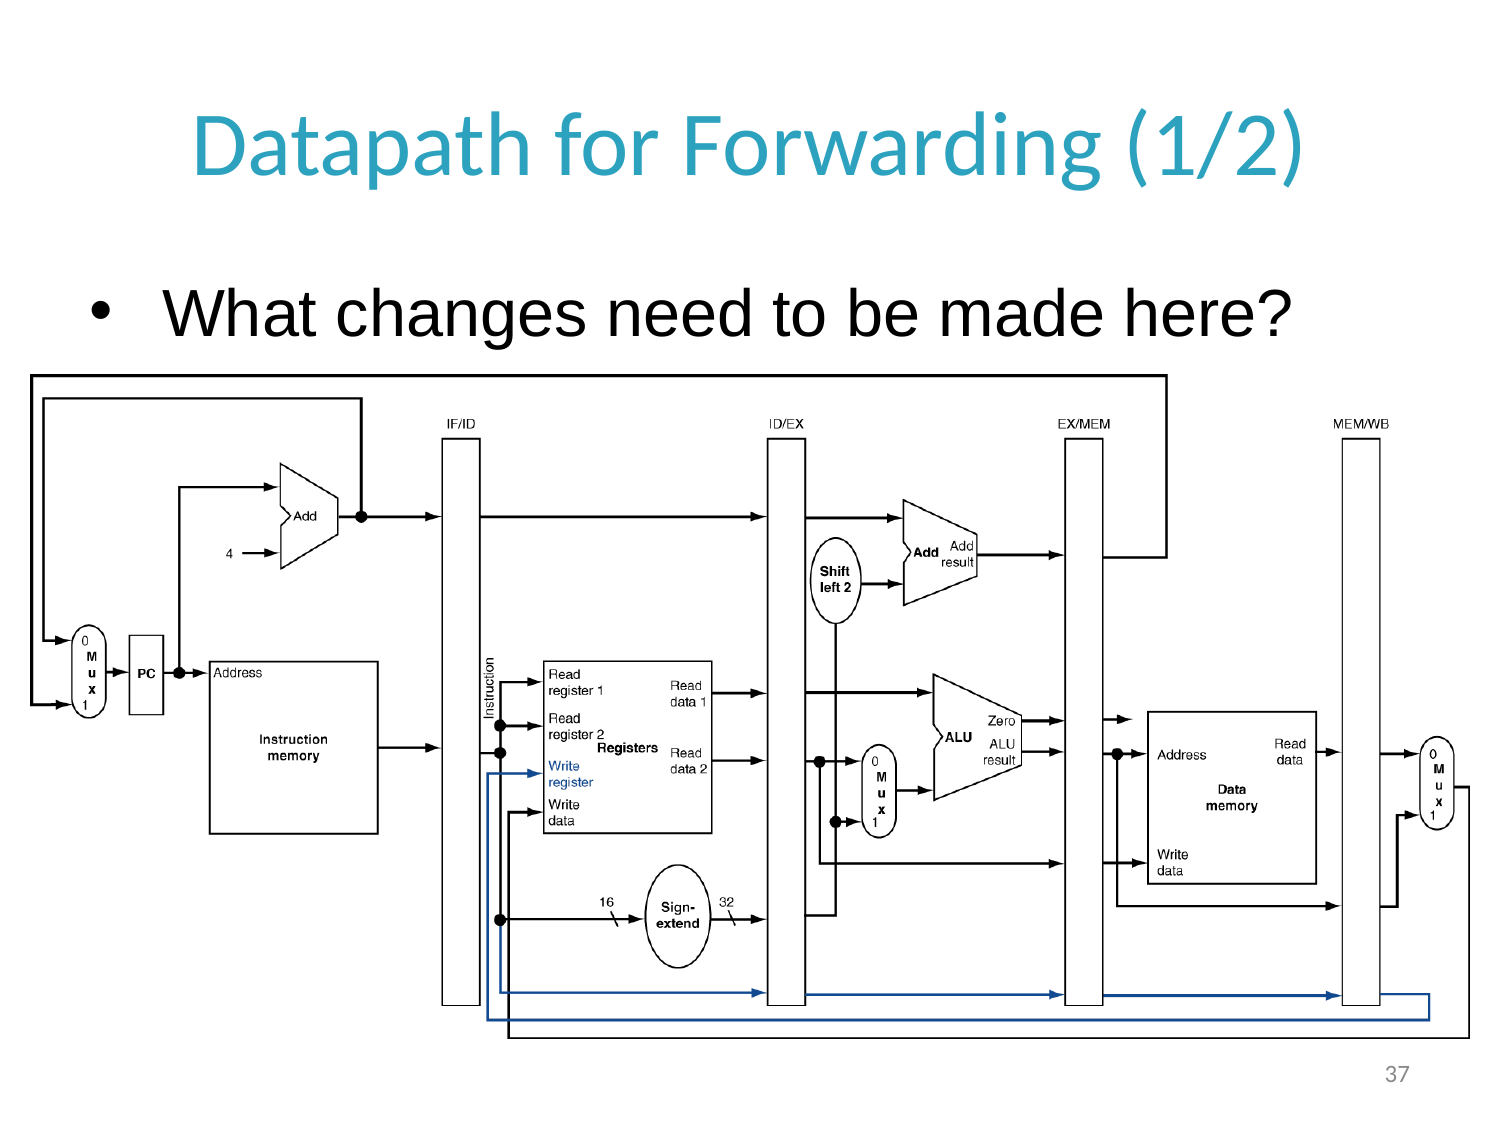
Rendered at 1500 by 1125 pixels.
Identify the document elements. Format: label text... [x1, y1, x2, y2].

title Datapath for Forwarding (1/2) [75, 45, 1425, 233]
slide_number 37 [1074, 1047, 1425, 1103]
picture [29, 374, 1471, 1039]
text_box What changes need to be made here? [74, 262, 1425, 358]
